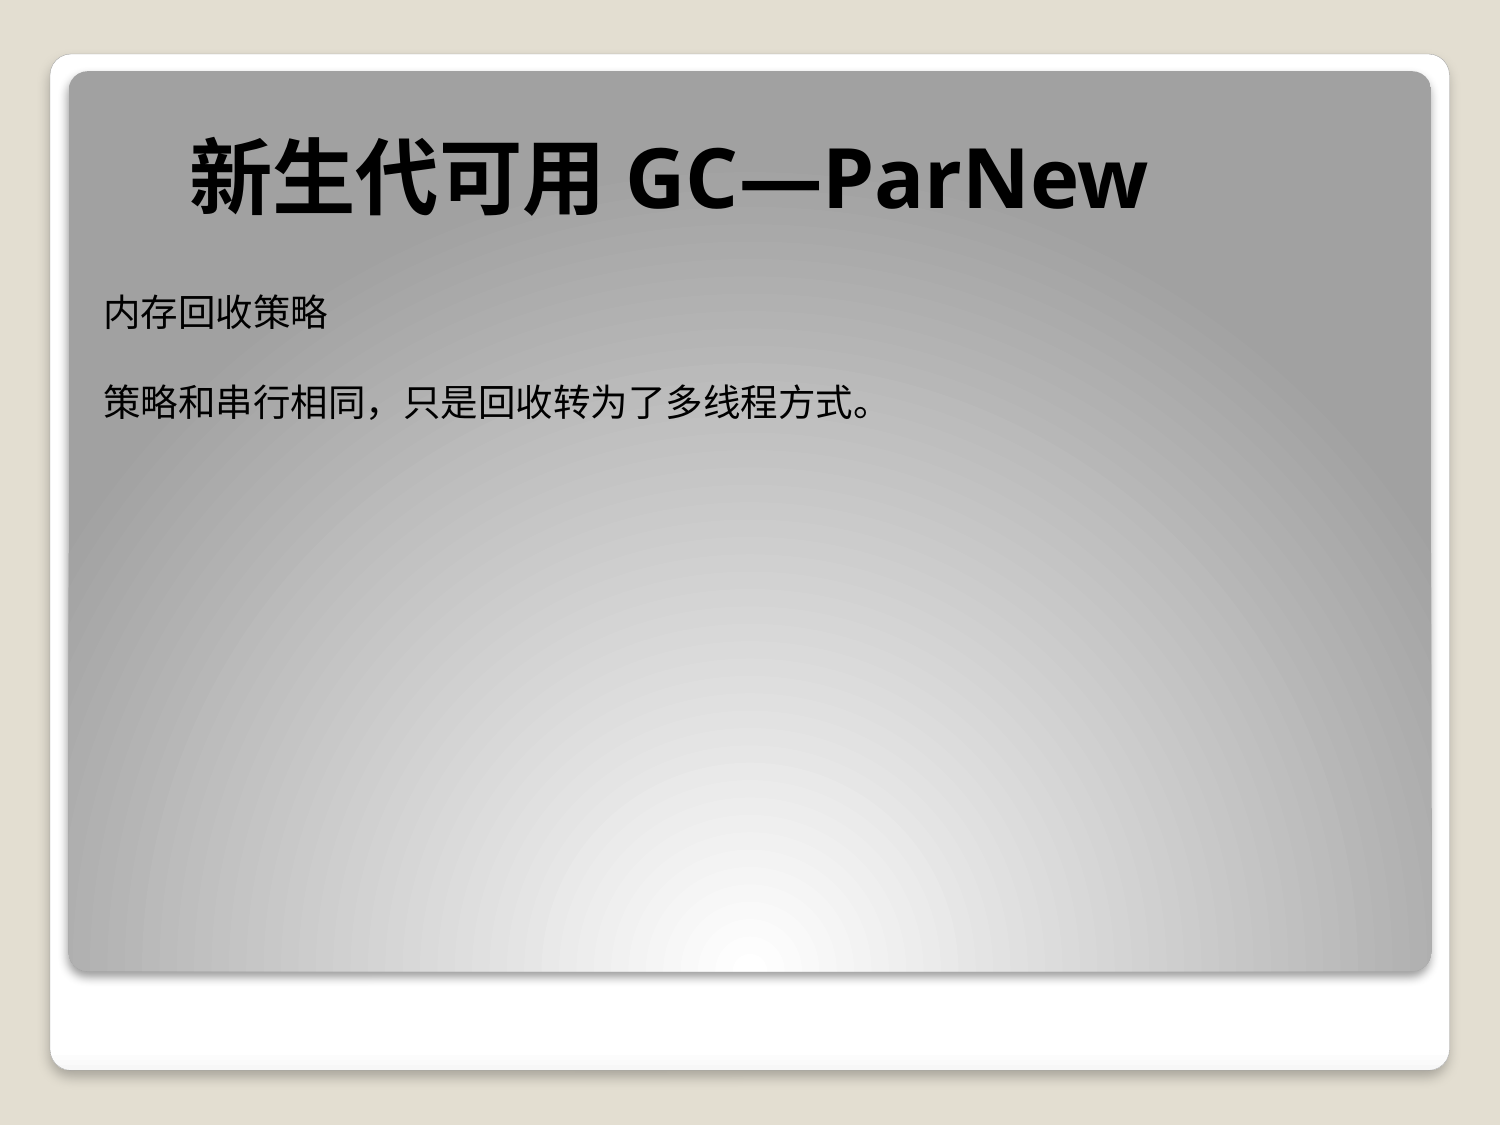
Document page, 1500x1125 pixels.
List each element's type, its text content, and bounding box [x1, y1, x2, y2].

text_box 新生代可用GC—ParNew [174, 118, 1164, 233]
text_box 内存回收策略 策略和串行相同，只是回收转为了多线程方式。 [88, 281, 1019, 431]
